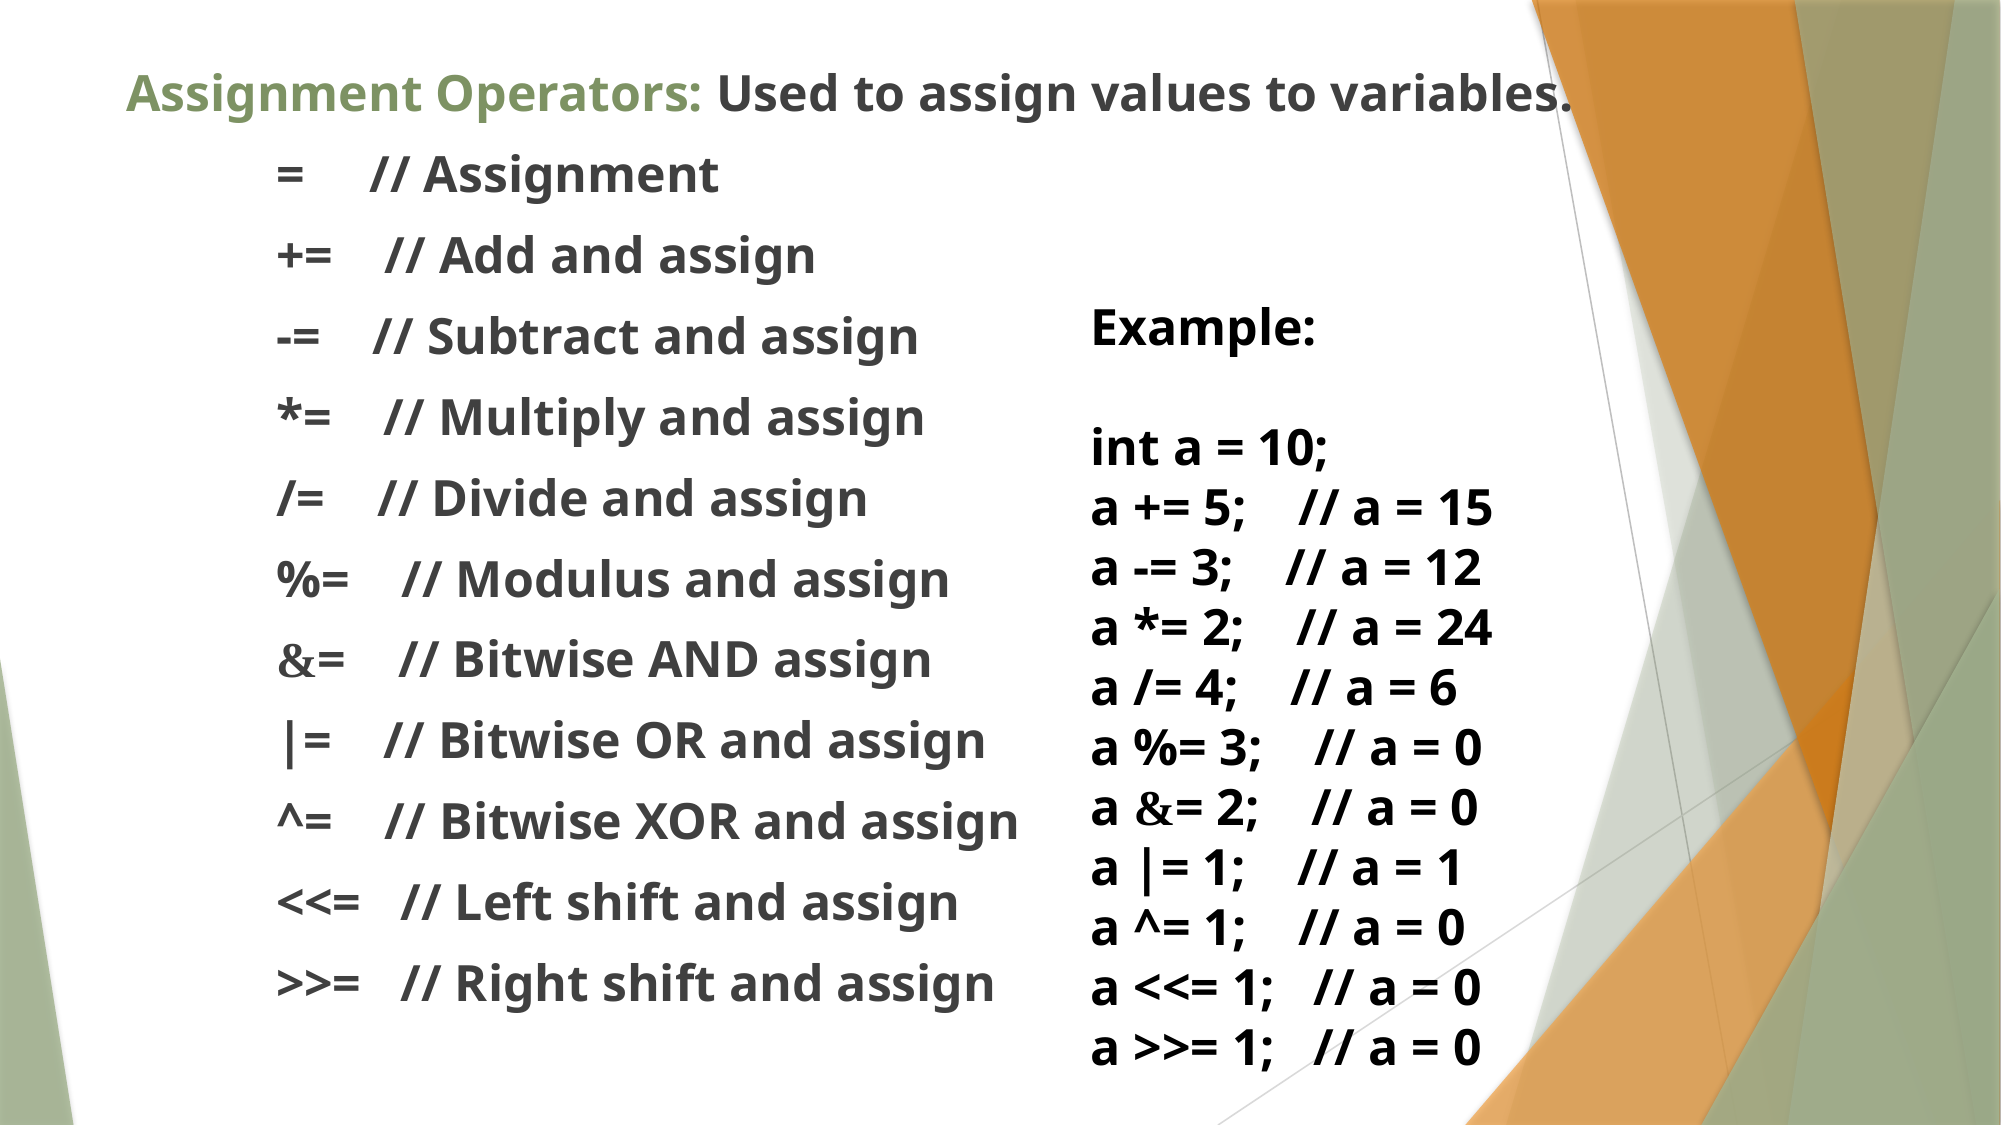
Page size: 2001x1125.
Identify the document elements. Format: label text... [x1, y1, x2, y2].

list Assignment Operators: Used to assign values to variables. = // Assignment += // Add and assign -= // Subtract and assign *= // Multiply and assign /= // Divide and assign %= // Modulus and assign &= // Bitwise AND assign |= // Bitwise OR and assign ^= // Bitwise XOR and assign <<= // Left shift and assign >>= // Right shift and assign [111, 54, 1668, 1103]
text_box Example: int a = 10; a += 5; // a = 15 a -= 3; // a = 12 a *= 2; // a = 24 a /= 4; // a = 6 a %= 3; // a = 0 a &= 2; // a = 0 a |= 1; // a = 1 a ^= 1; // a = 0 a <<= 1; // a = 0 a >>= 1; // a = 0 [1075, 288, 2000, 1083]
